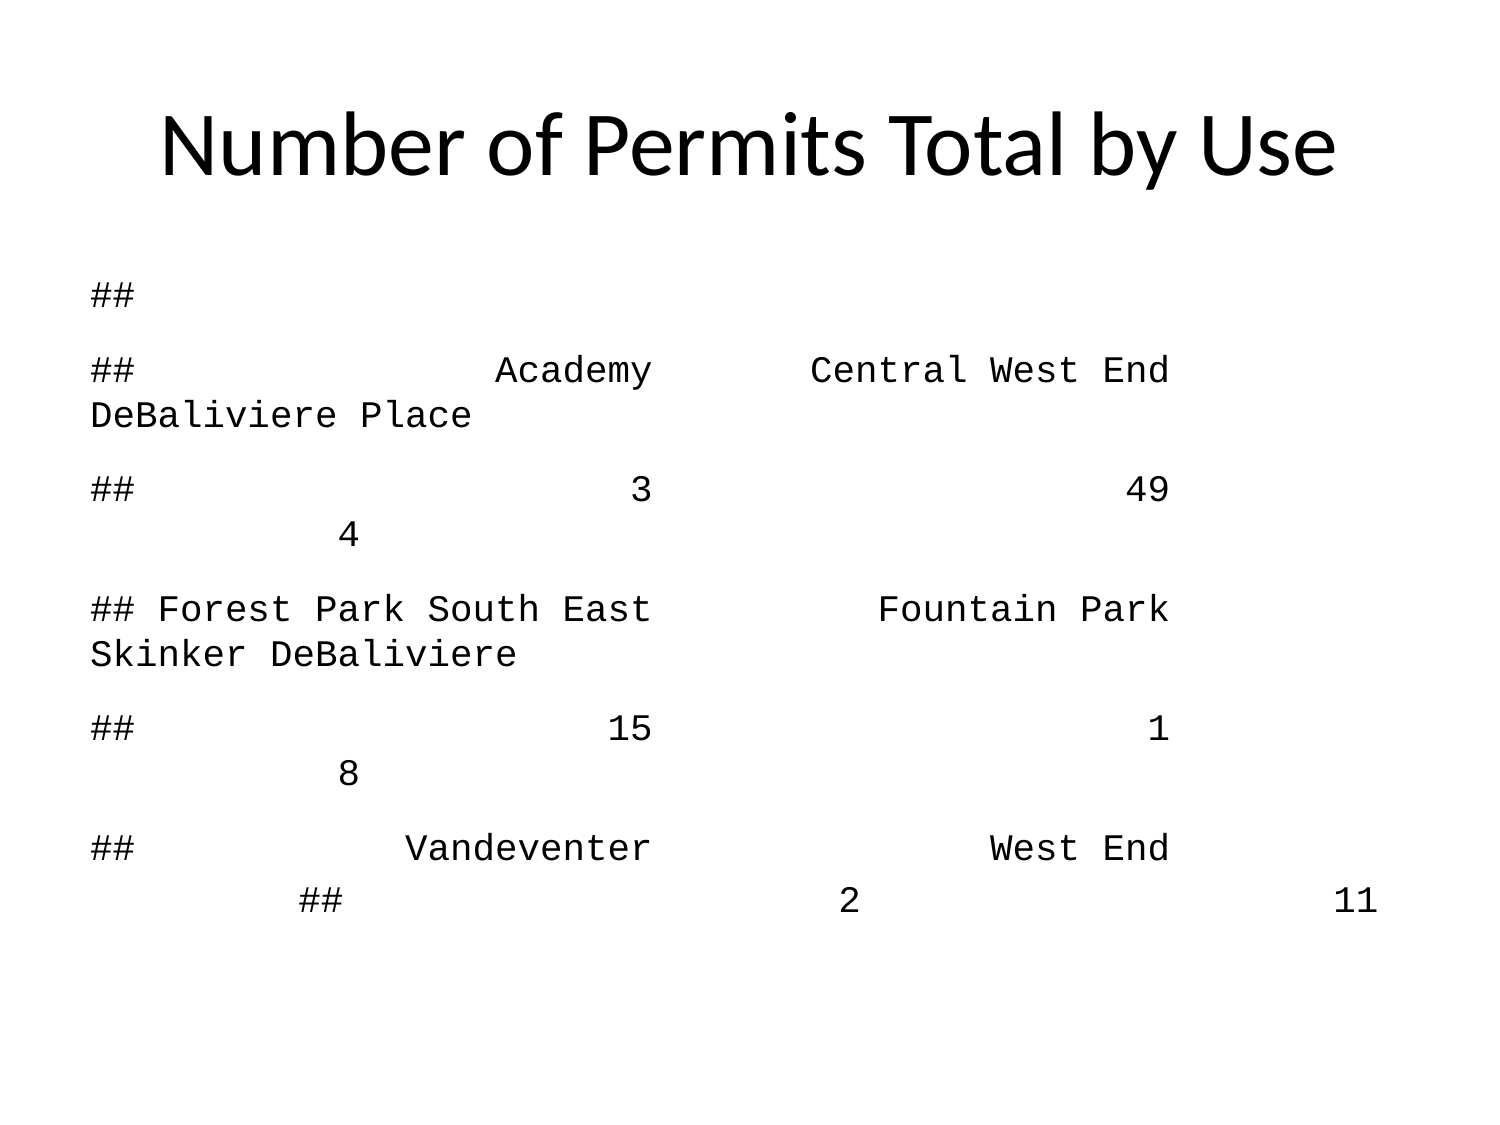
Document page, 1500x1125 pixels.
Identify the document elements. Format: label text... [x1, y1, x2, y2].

title Number of Permits Total by Use [75, 45, 1425, 233]
list ## ## Academy Central West End DeBaliviere Place ## 3 49 4 ## Forest Park South East Fountain Park Skinker DeBaliviere ## 15 1 8 ## Vandeventer West End ## 2 11 [75, 262, 1425, 1005]
